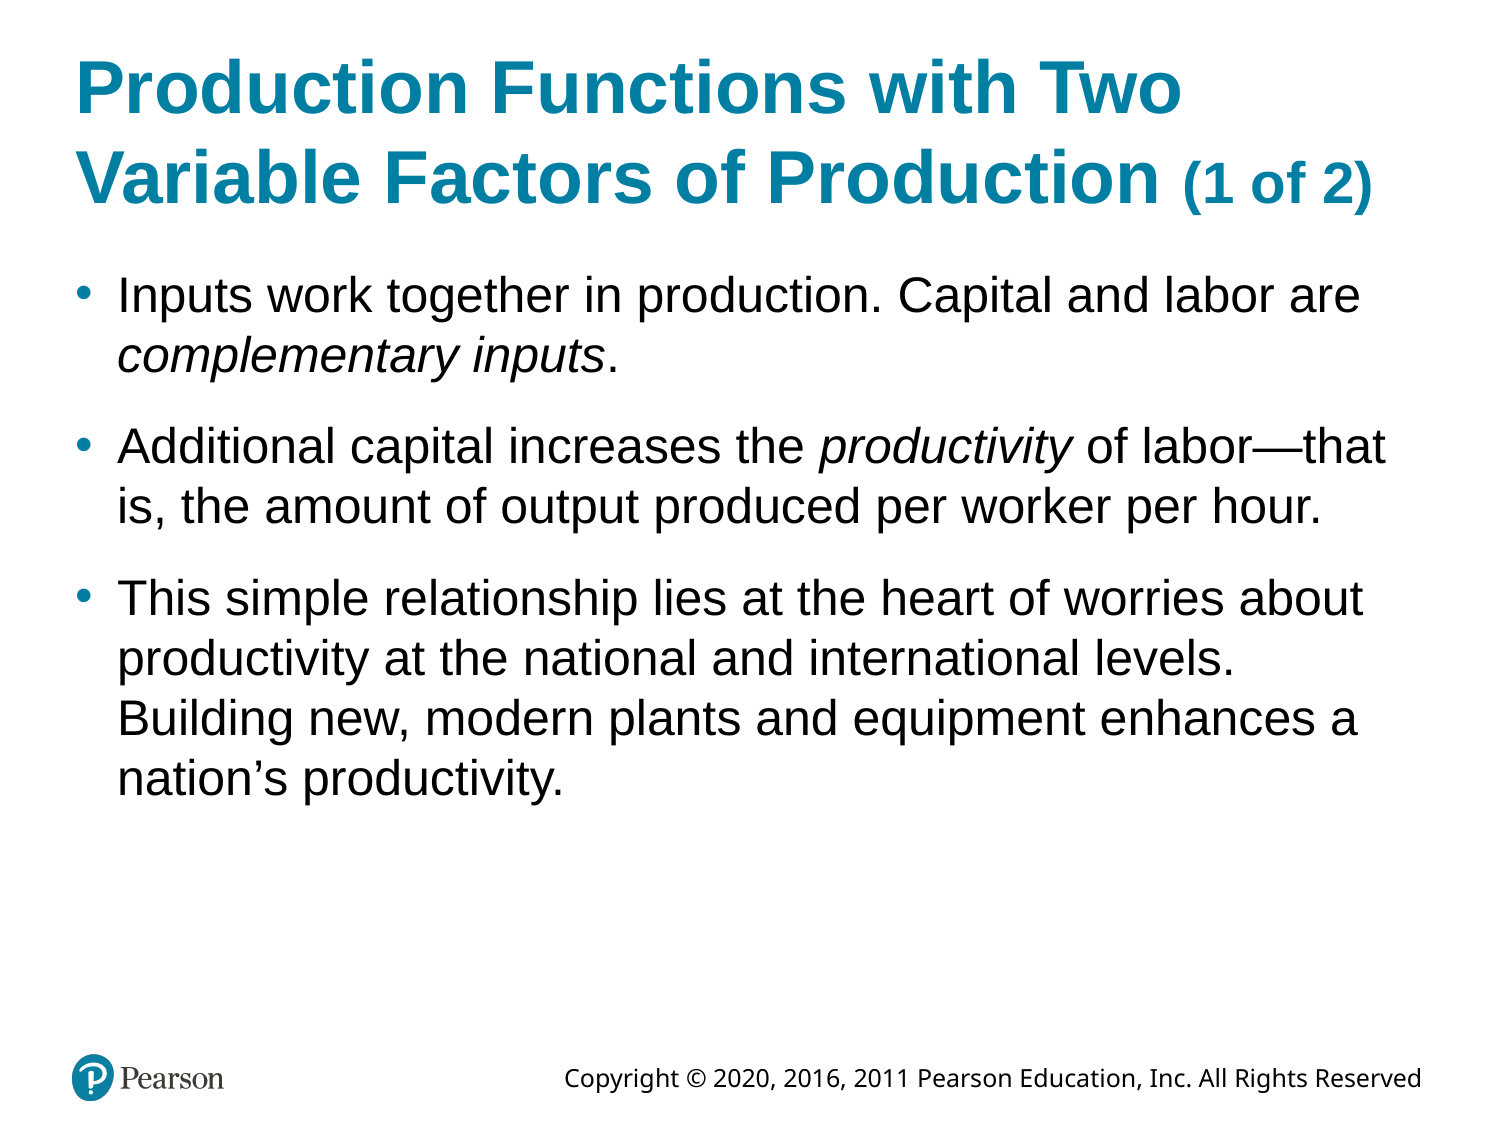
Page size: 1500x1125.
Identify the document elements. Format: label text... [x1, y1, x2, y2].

title Production Functions with Two Variable Factors of Production (1 of 2) [75, 30, 1425, 219]
picture [72, 1054, 88, 1070]
picture [80, 1063, 106, 1088]
list Inputs work together in production. Capital and labor are complementary inputs. Additional capital increases the productivity of labor—that is, the amount of output produced per worker per hour. This simple relationship lies at the heart of worries about productivity at the national and international levels. Building new, modern plants and equipment enhances a nation’s productivity. [75, 262, 1425, 901]
picture [98, 1054, 224, 1101]
picture [72, 1087, 83, 1101]
